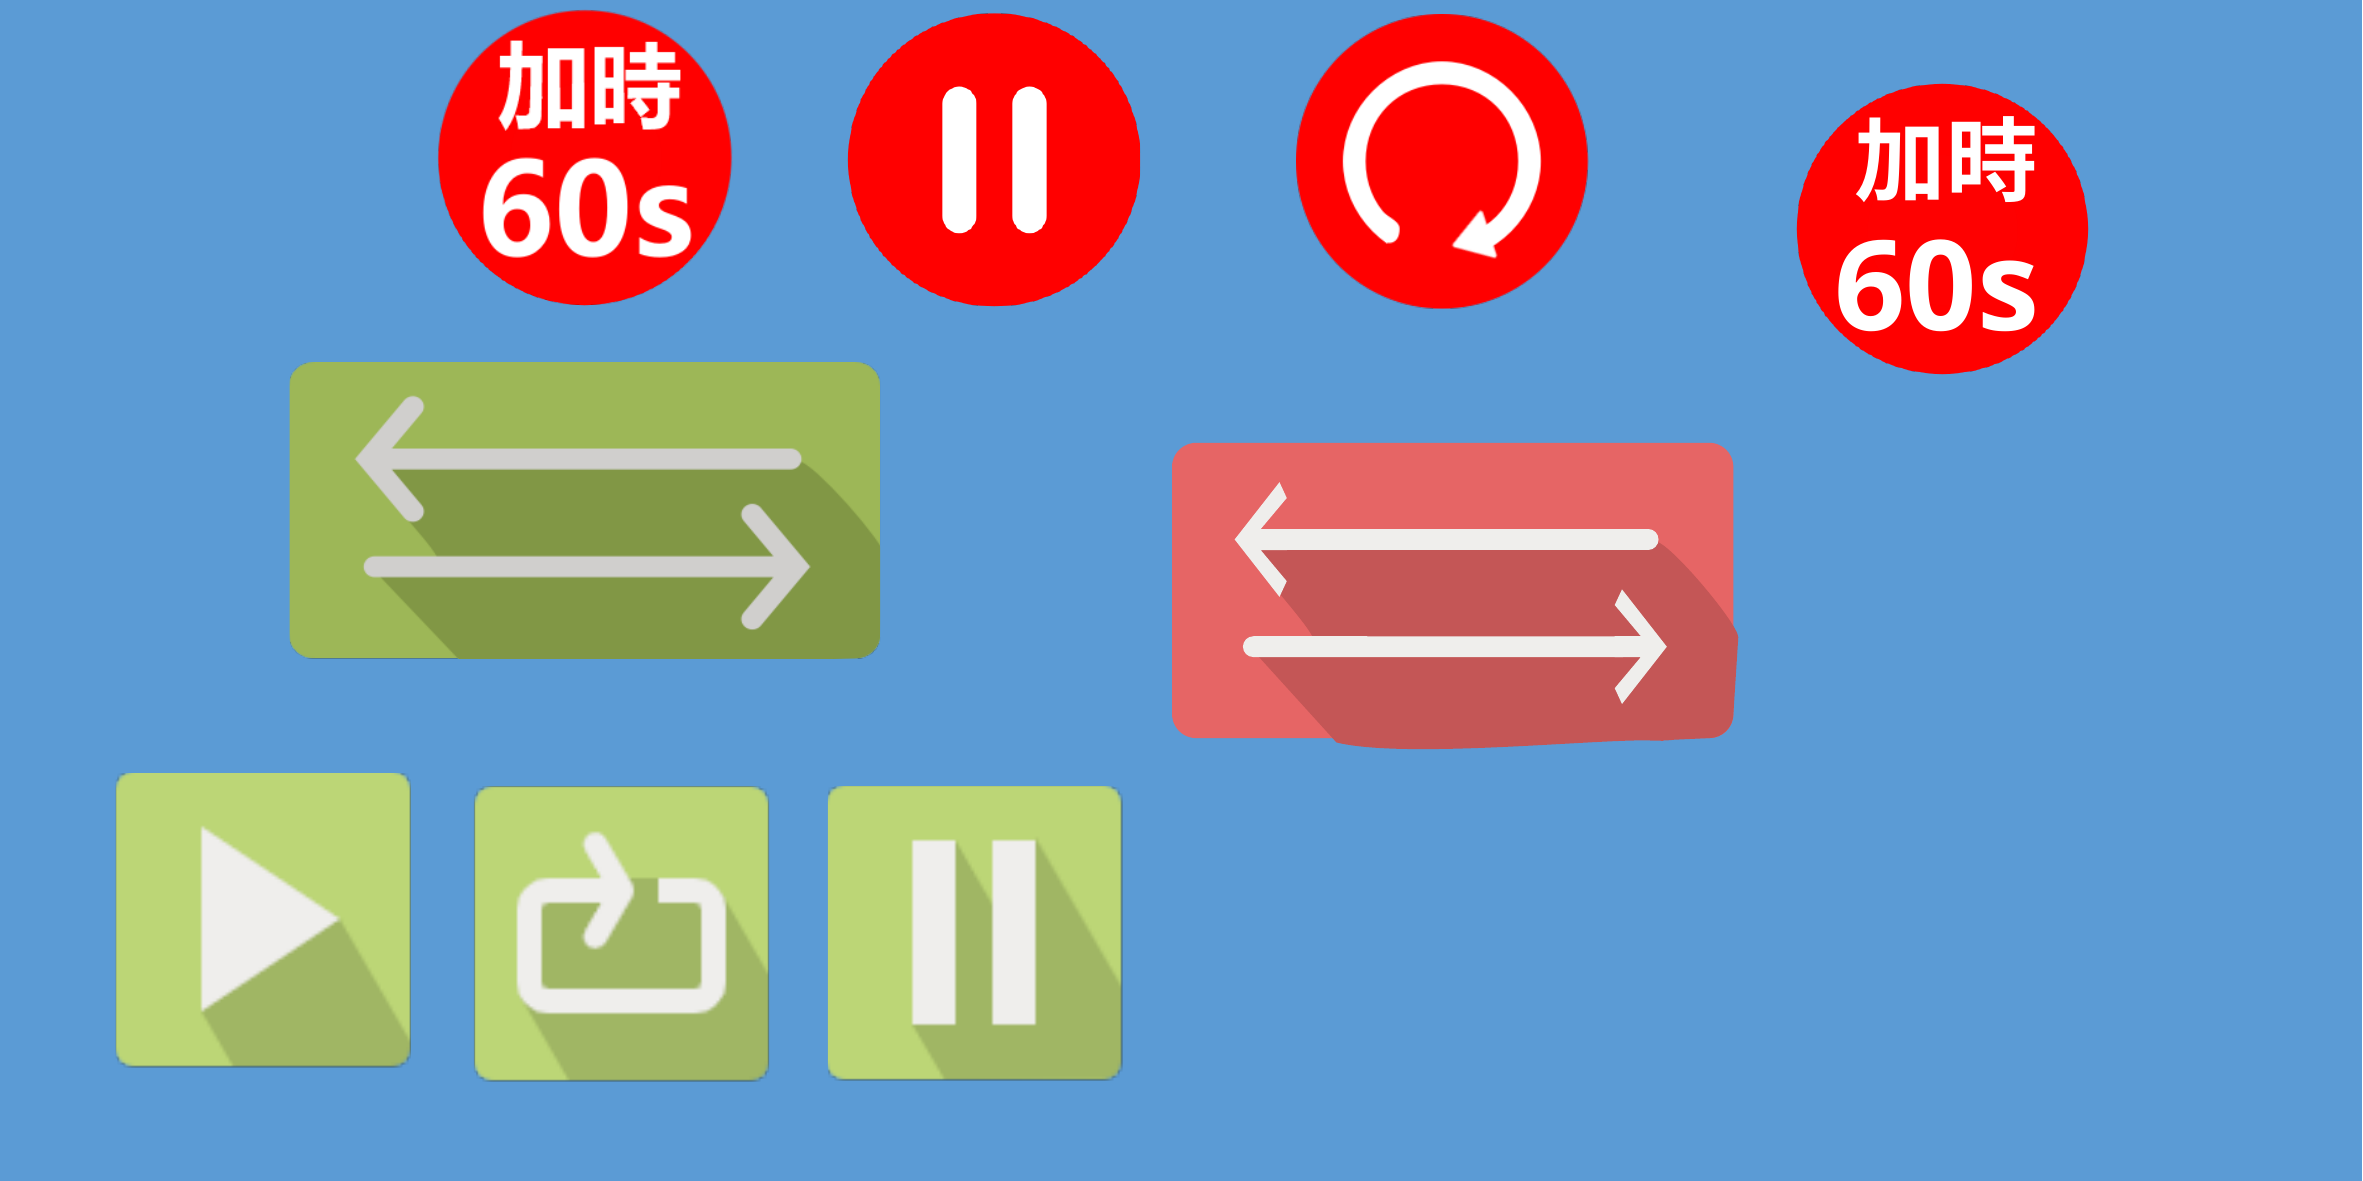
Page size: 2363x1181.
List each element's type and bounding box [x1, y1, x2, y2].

text_box [1795, 82, 2091, 378]
picture [289, 362, 881, 659]
picture [1293, 12, 1589, 309]
picture [437, 9, 733, 309]
picture [115, 773, 411, 1069]
text_box [1171, 442, 1739, 750]
picture [844, 12, 1141, 309]
picture [473, 786, 770, 1082]
picture [827, 786, 1124, 1082]
